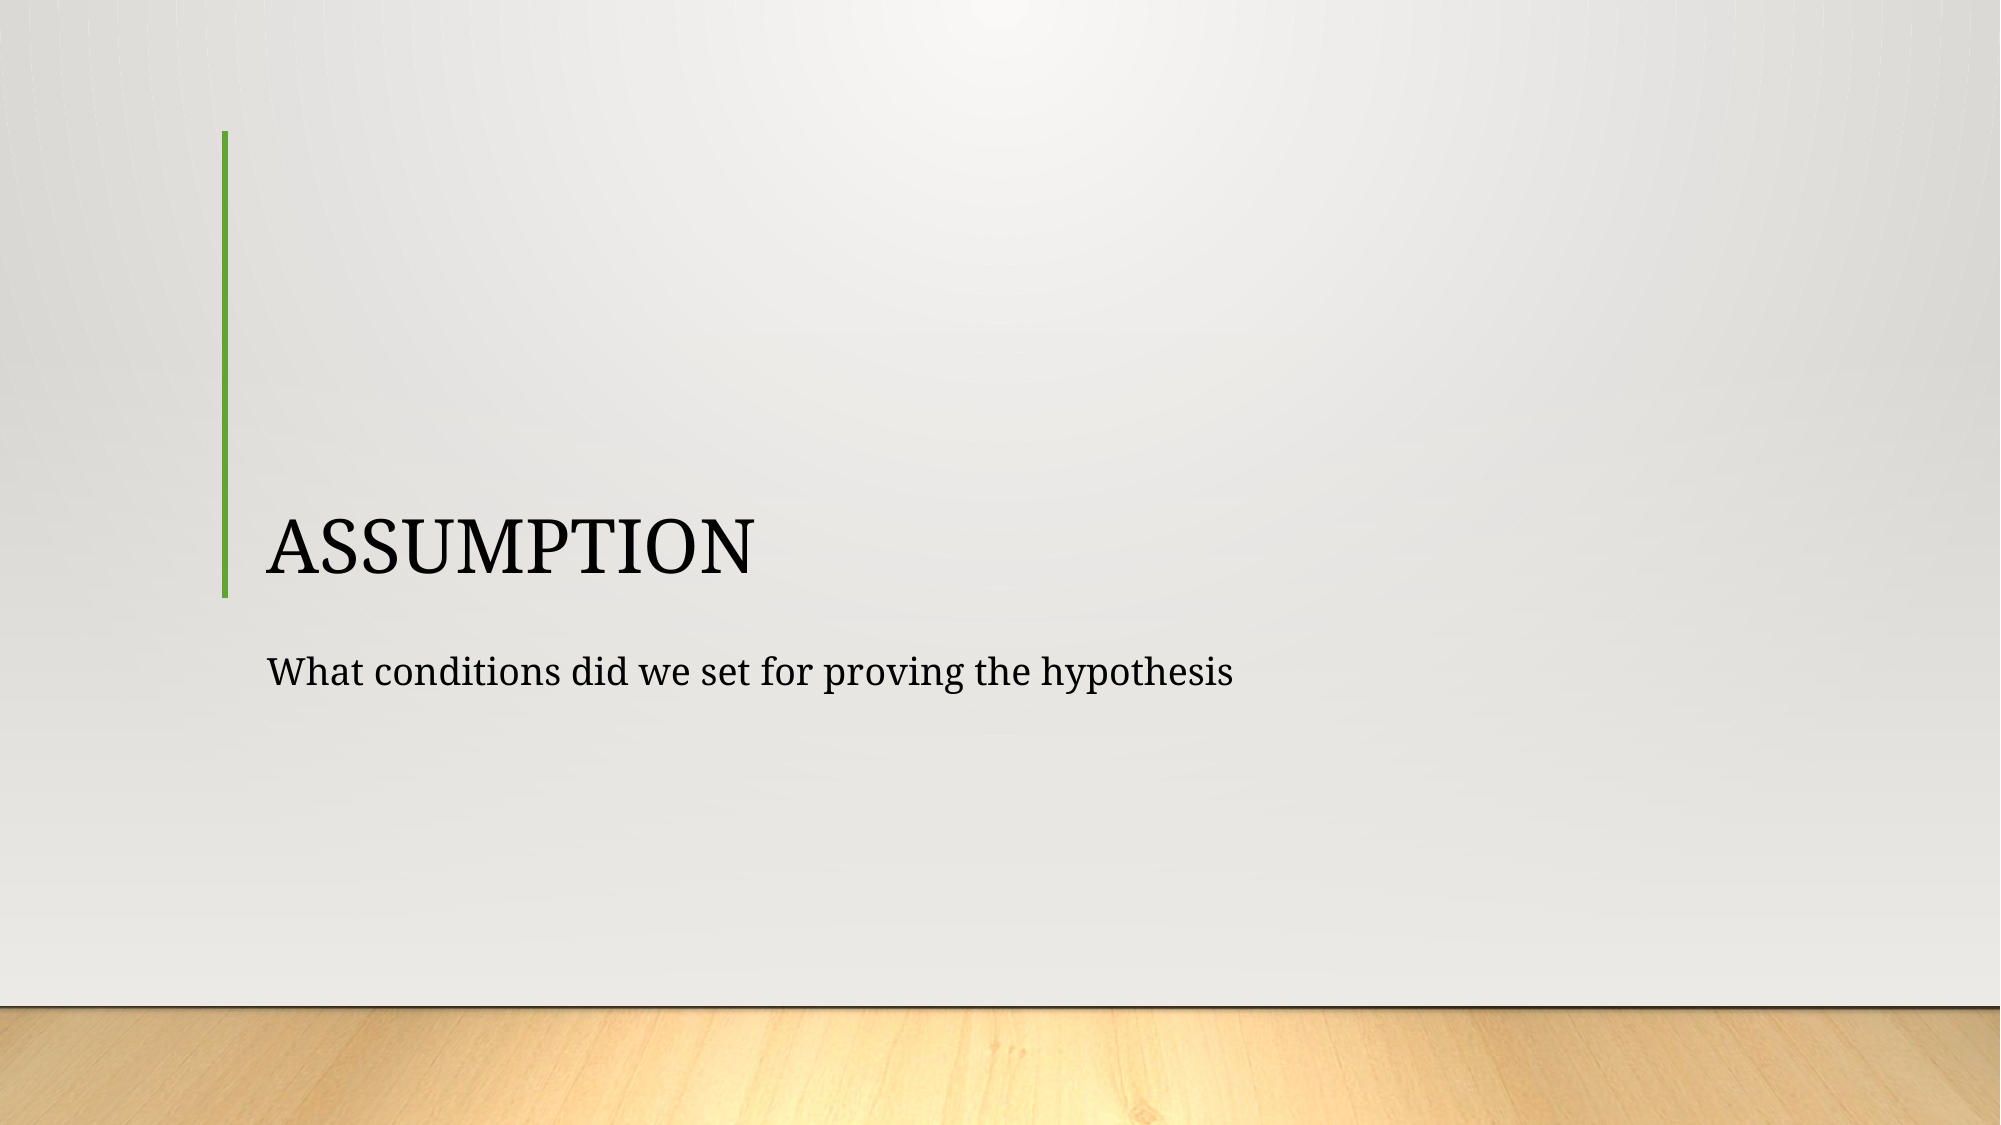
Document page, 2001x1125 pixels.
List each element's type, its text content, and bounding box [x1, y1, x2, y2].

picture [0, 1006, 2000, 1125]
list What conditions did we set for proving the hypothesis [251, 624, 1655, 791]
title ASSUMPTION [251, 288, 1657, 598]
